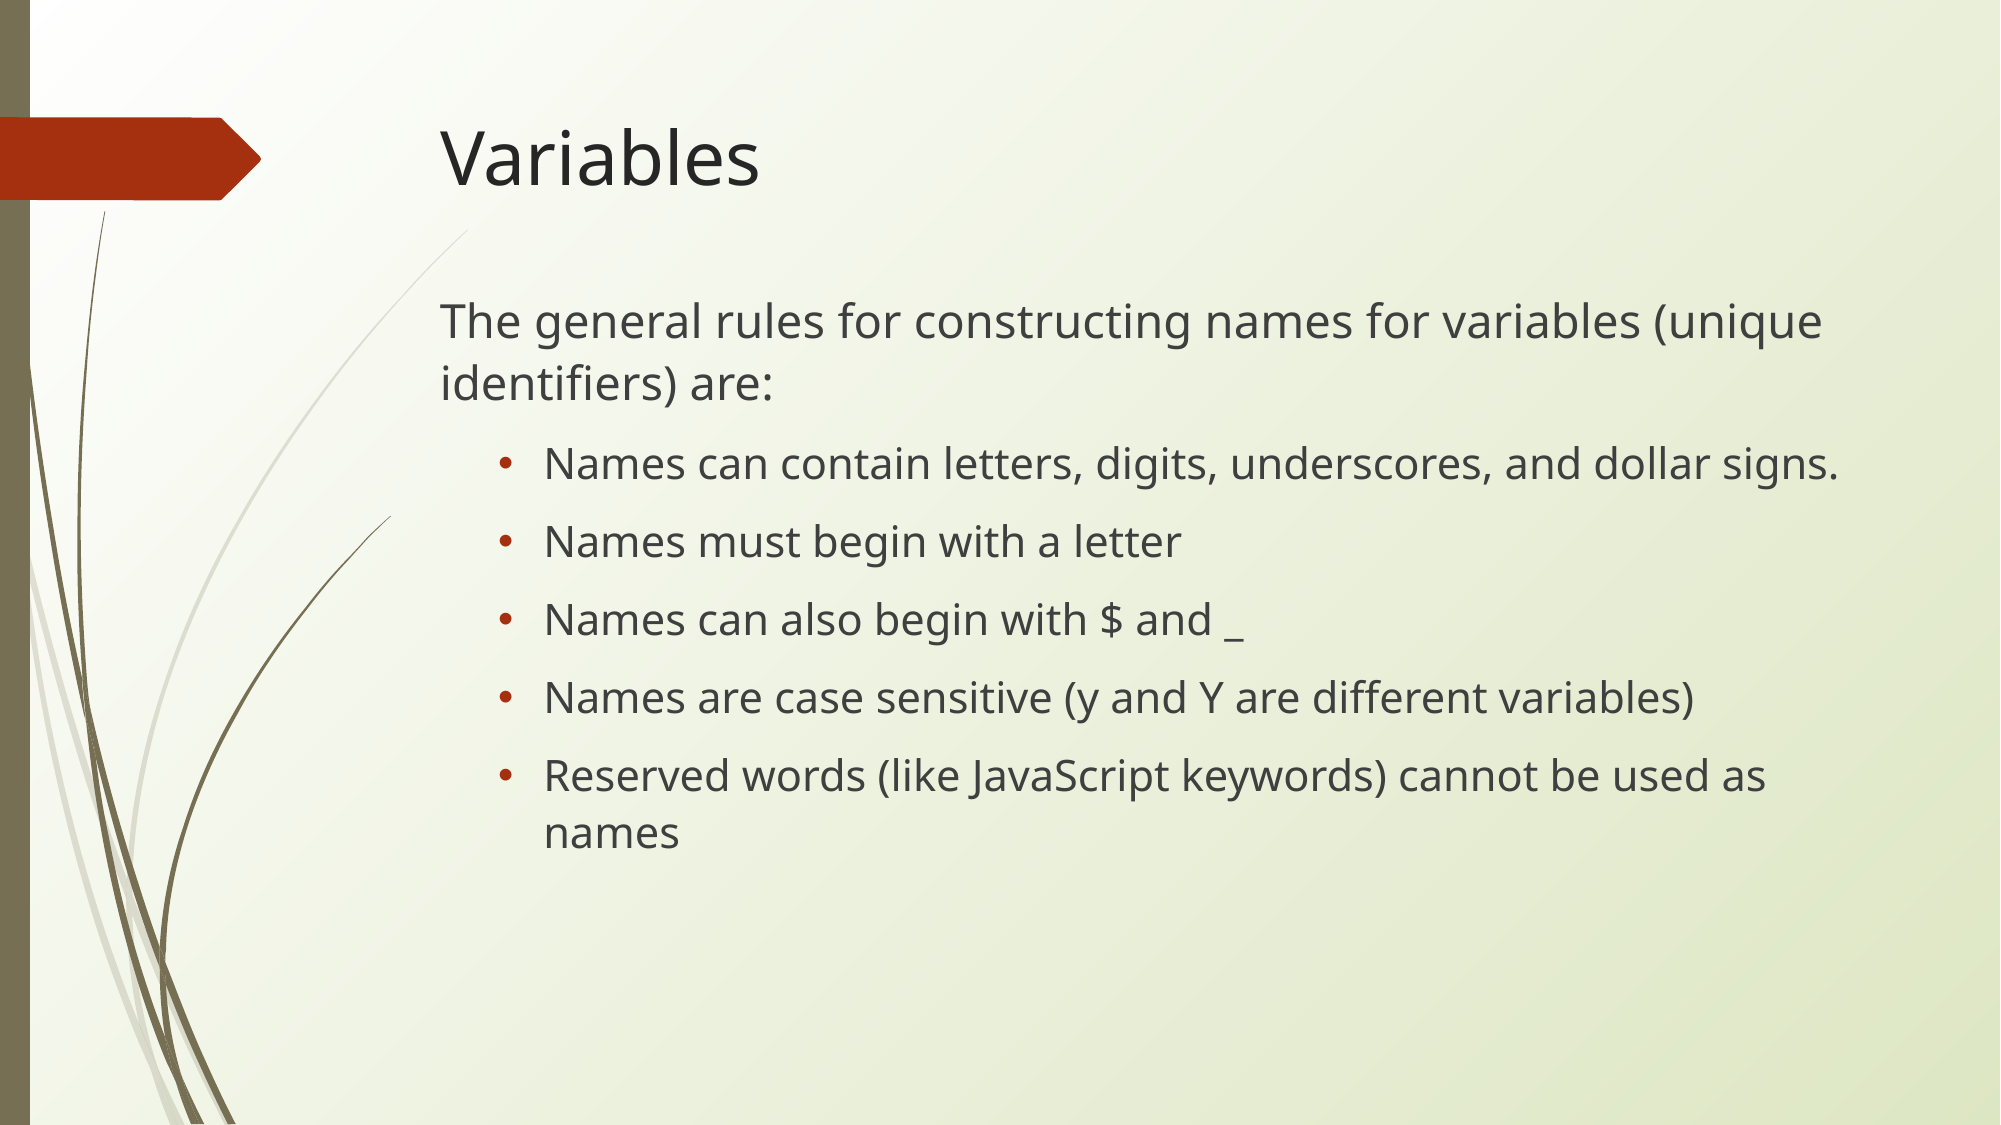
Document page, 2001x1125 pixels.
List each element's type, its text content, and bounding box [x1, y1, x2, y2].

list The general rules for constructing names for variables (unique identifiers) are: Names can contain letters, digits, underscores, and dollar signs. Names must begin with a letter Names can also begin with $ and _ Names are case sensitive (y and Y are different variables) Reserved words (like JavaScript keywords) cannot be used as names [424, 278, 1888, 970]
title Variables [425, 102, 1888, 278]
